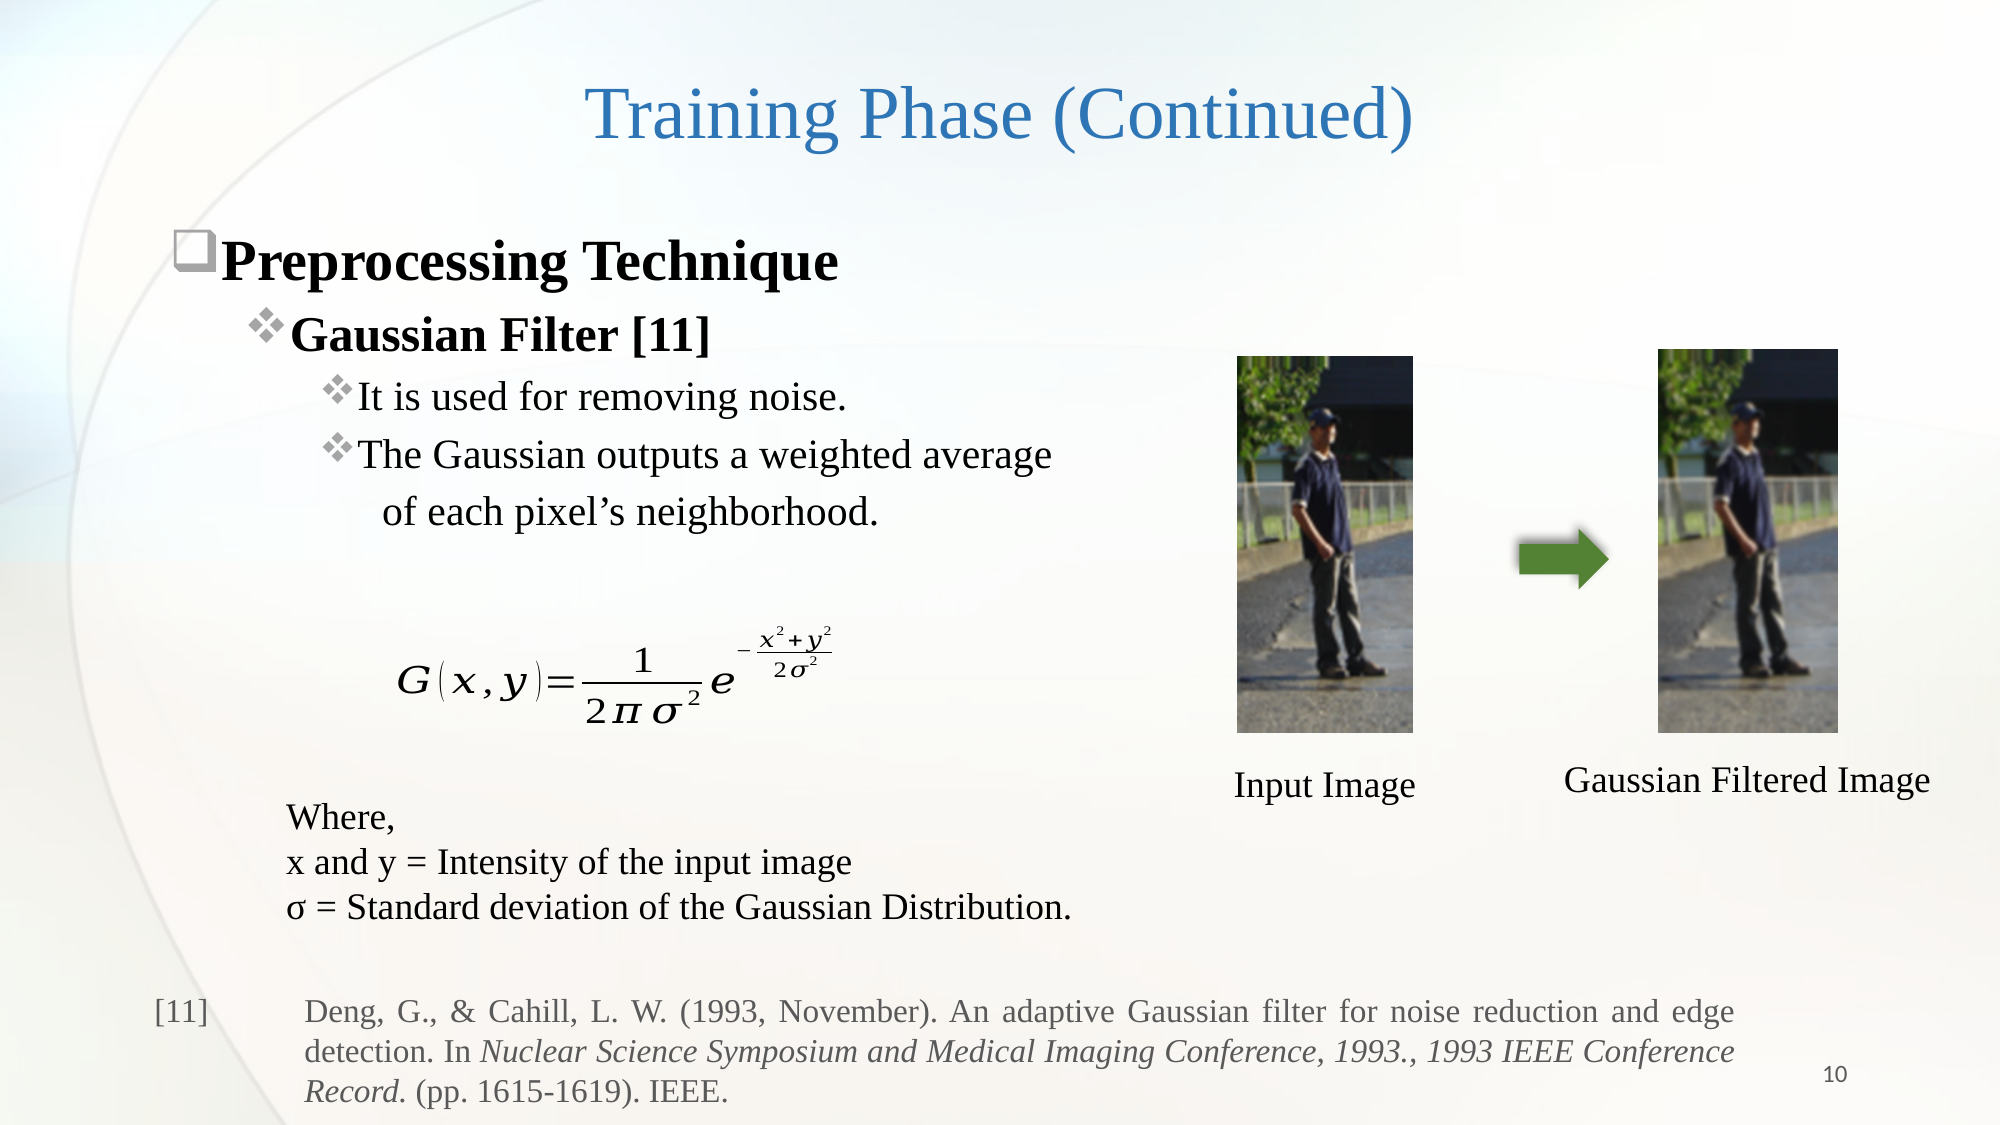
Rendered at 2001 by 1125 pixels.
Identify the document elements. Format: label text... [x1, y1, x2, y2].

text_box [11] Deng, G., & Cahill, L. W. (1993, November). An adaptive Gaussian filter for noise reduction and edge detection. In Nuclear Science Symposium and Medical Imaging Conference, 1993., 1993 IEEE Conference Record. (pp. 1615-1619). IEEE. [118, 981, 1773, 1117]
picture [1236, 355, 1413, 733]
slide_number 10 [1773, 1042, 1863, 1103]
text_box [1518, 528, 1610, 591]
text_box Gaussian Filtered Image [1549, 747, 1947, 808]
text_box Where, x and y = Intensity of the input image σ = Standard deviation of the Gaussian Distribution. [212, 784, 1147, 935]
text_box Input Image [1218, 752, 1432, 813]
text_box Training Phase (Continued) [0, 0, 2000, 218]
list Preprocessing Technique Gaussian Filter [11] It is used for removing noise. The Gaussian outputs a weighted average of each pixel’s neighborhood. [154, 222, 1881, 679]
picture [1658, 349, 1838, 733]
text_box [0, 218, 2000, 1125]
